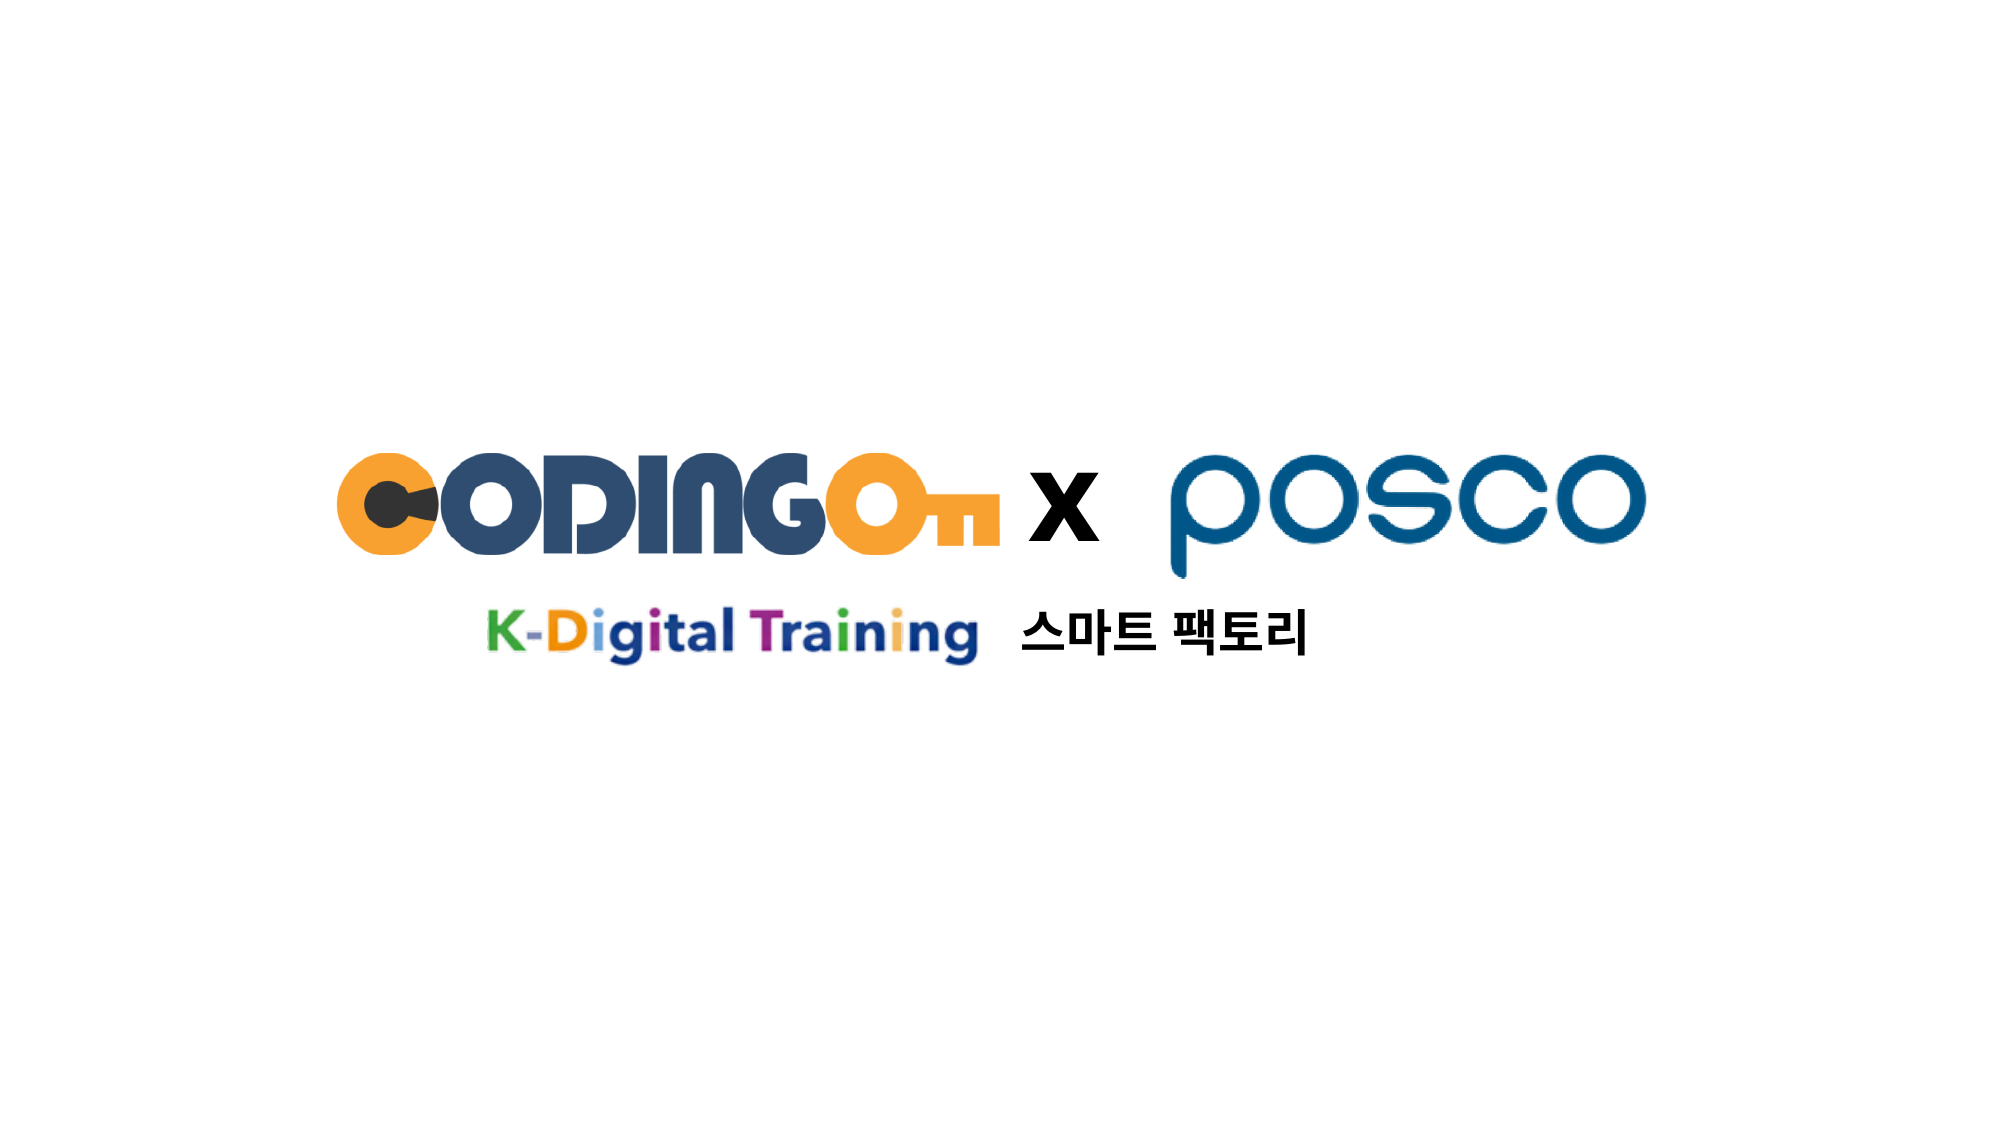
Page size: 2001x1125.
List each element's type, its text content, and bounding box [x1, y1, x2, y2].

title x [249, 184, 1750, 576]
picture [483, 601, 980, 676]
picture [1159, 437, 1652, 591]
subtitle 스마트 팩토리 [1005, 601, 1410, 689]
picture [336, 453, 1000, 555]
